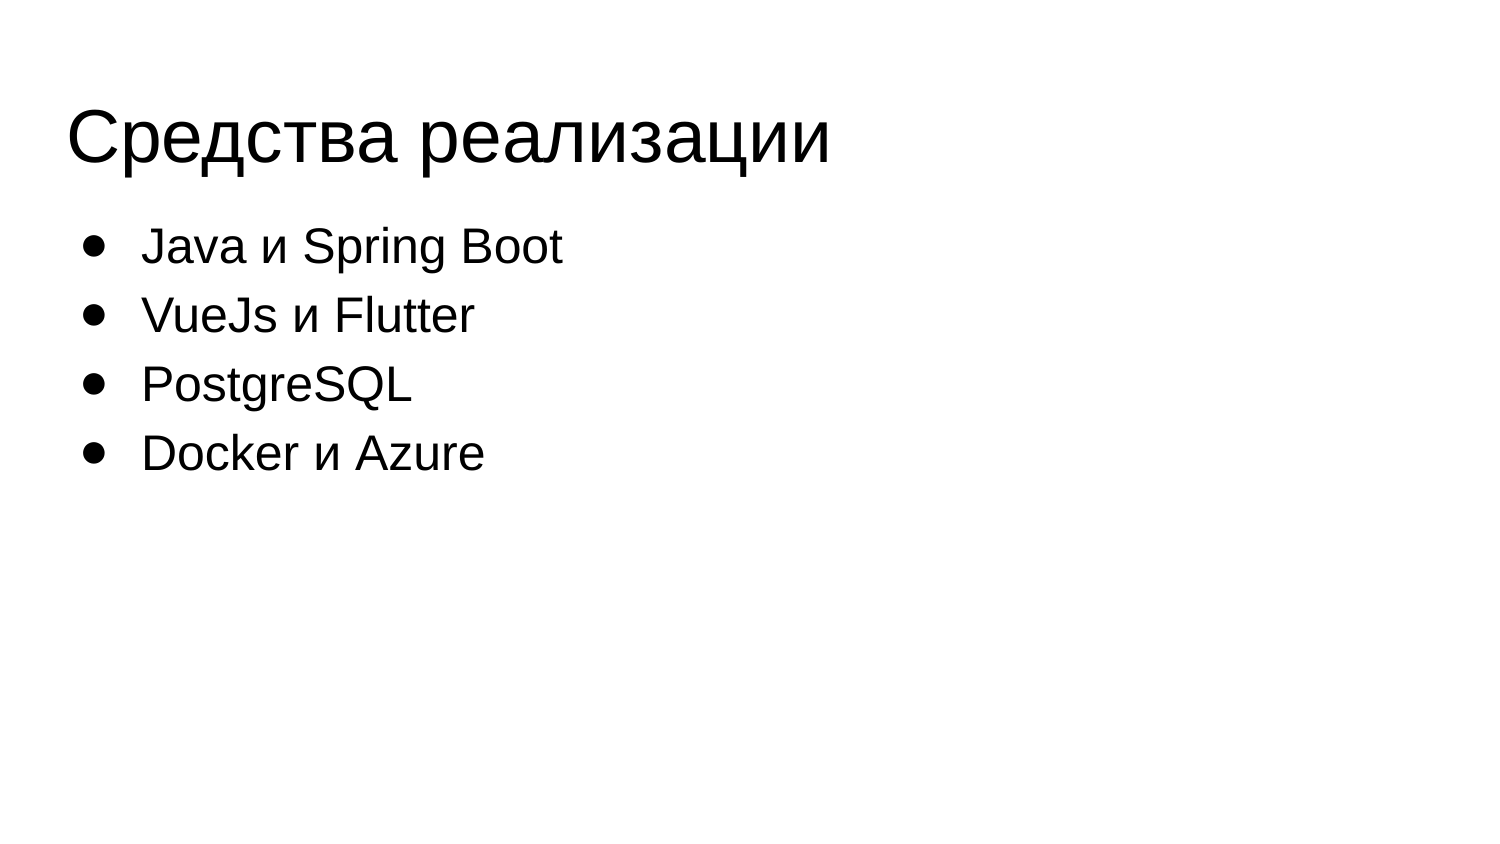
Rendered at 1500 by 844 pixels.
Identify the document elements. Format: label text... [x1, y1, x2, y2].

list Java и Spring Boot VueJs и Flutter PostgreSQL Docker и Azure [51, 189, 1449, 750]
title Средства реализации [51, 72, 1449, 167]
